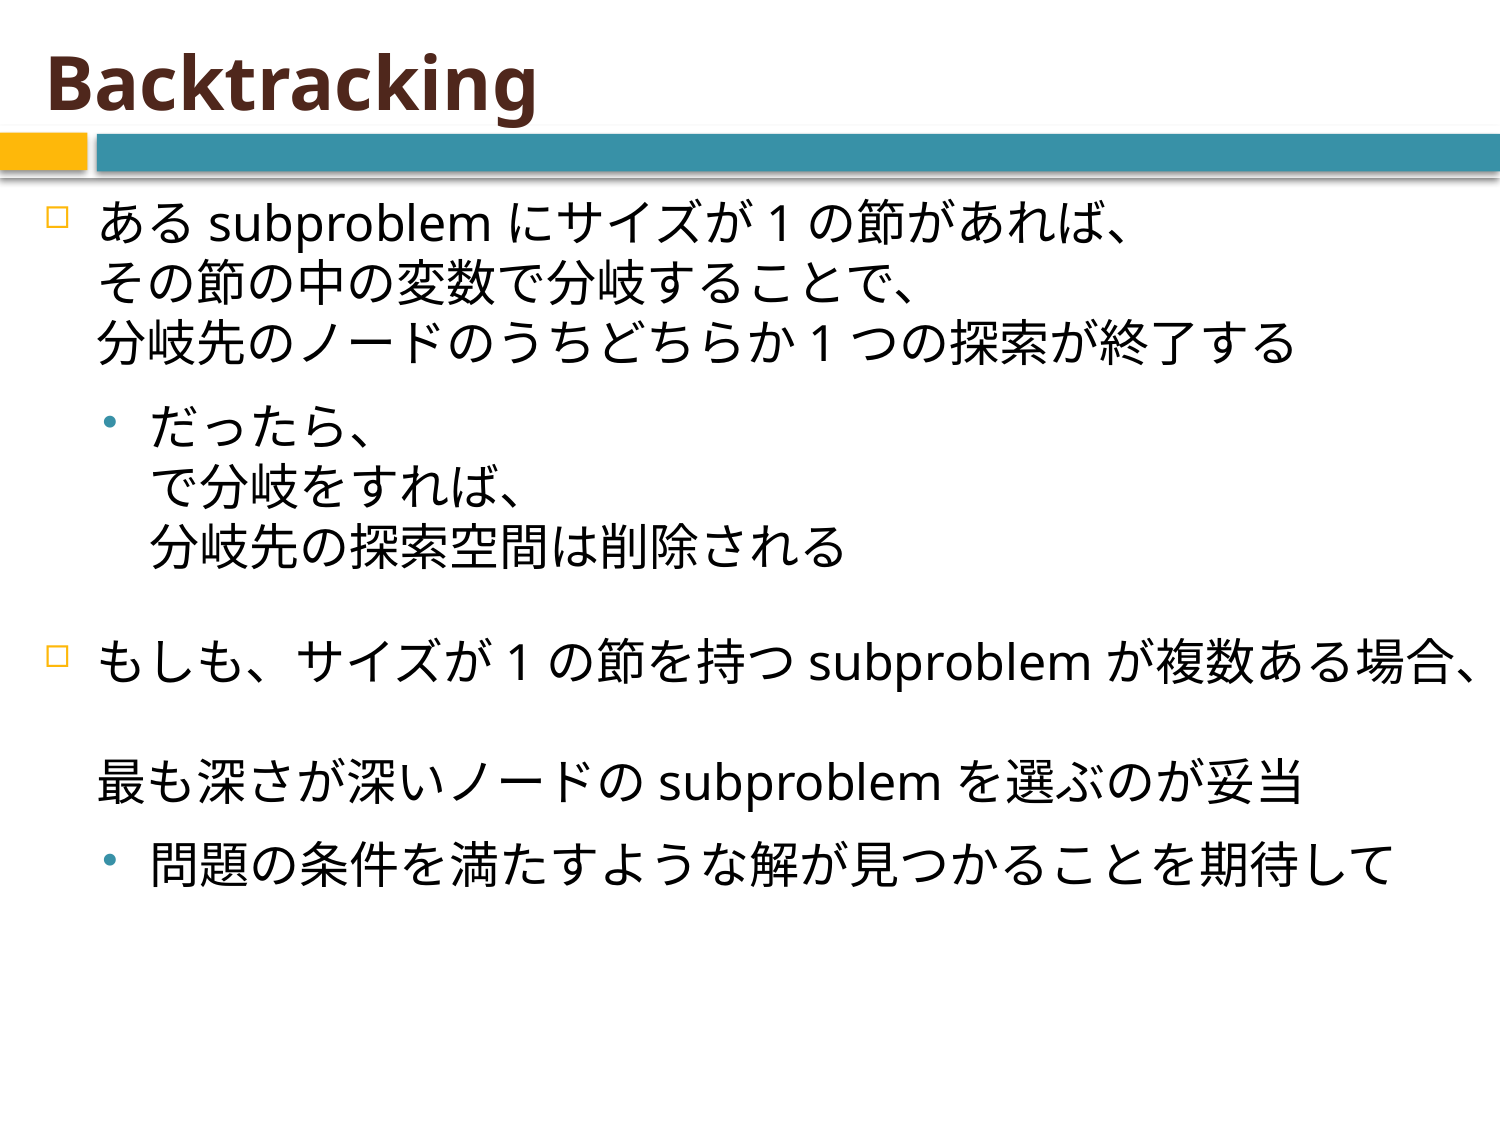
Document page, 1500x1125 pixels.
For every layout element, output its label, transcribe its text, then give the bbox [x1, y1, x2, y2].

title Backtracking [29, 30, 1471, 131]
